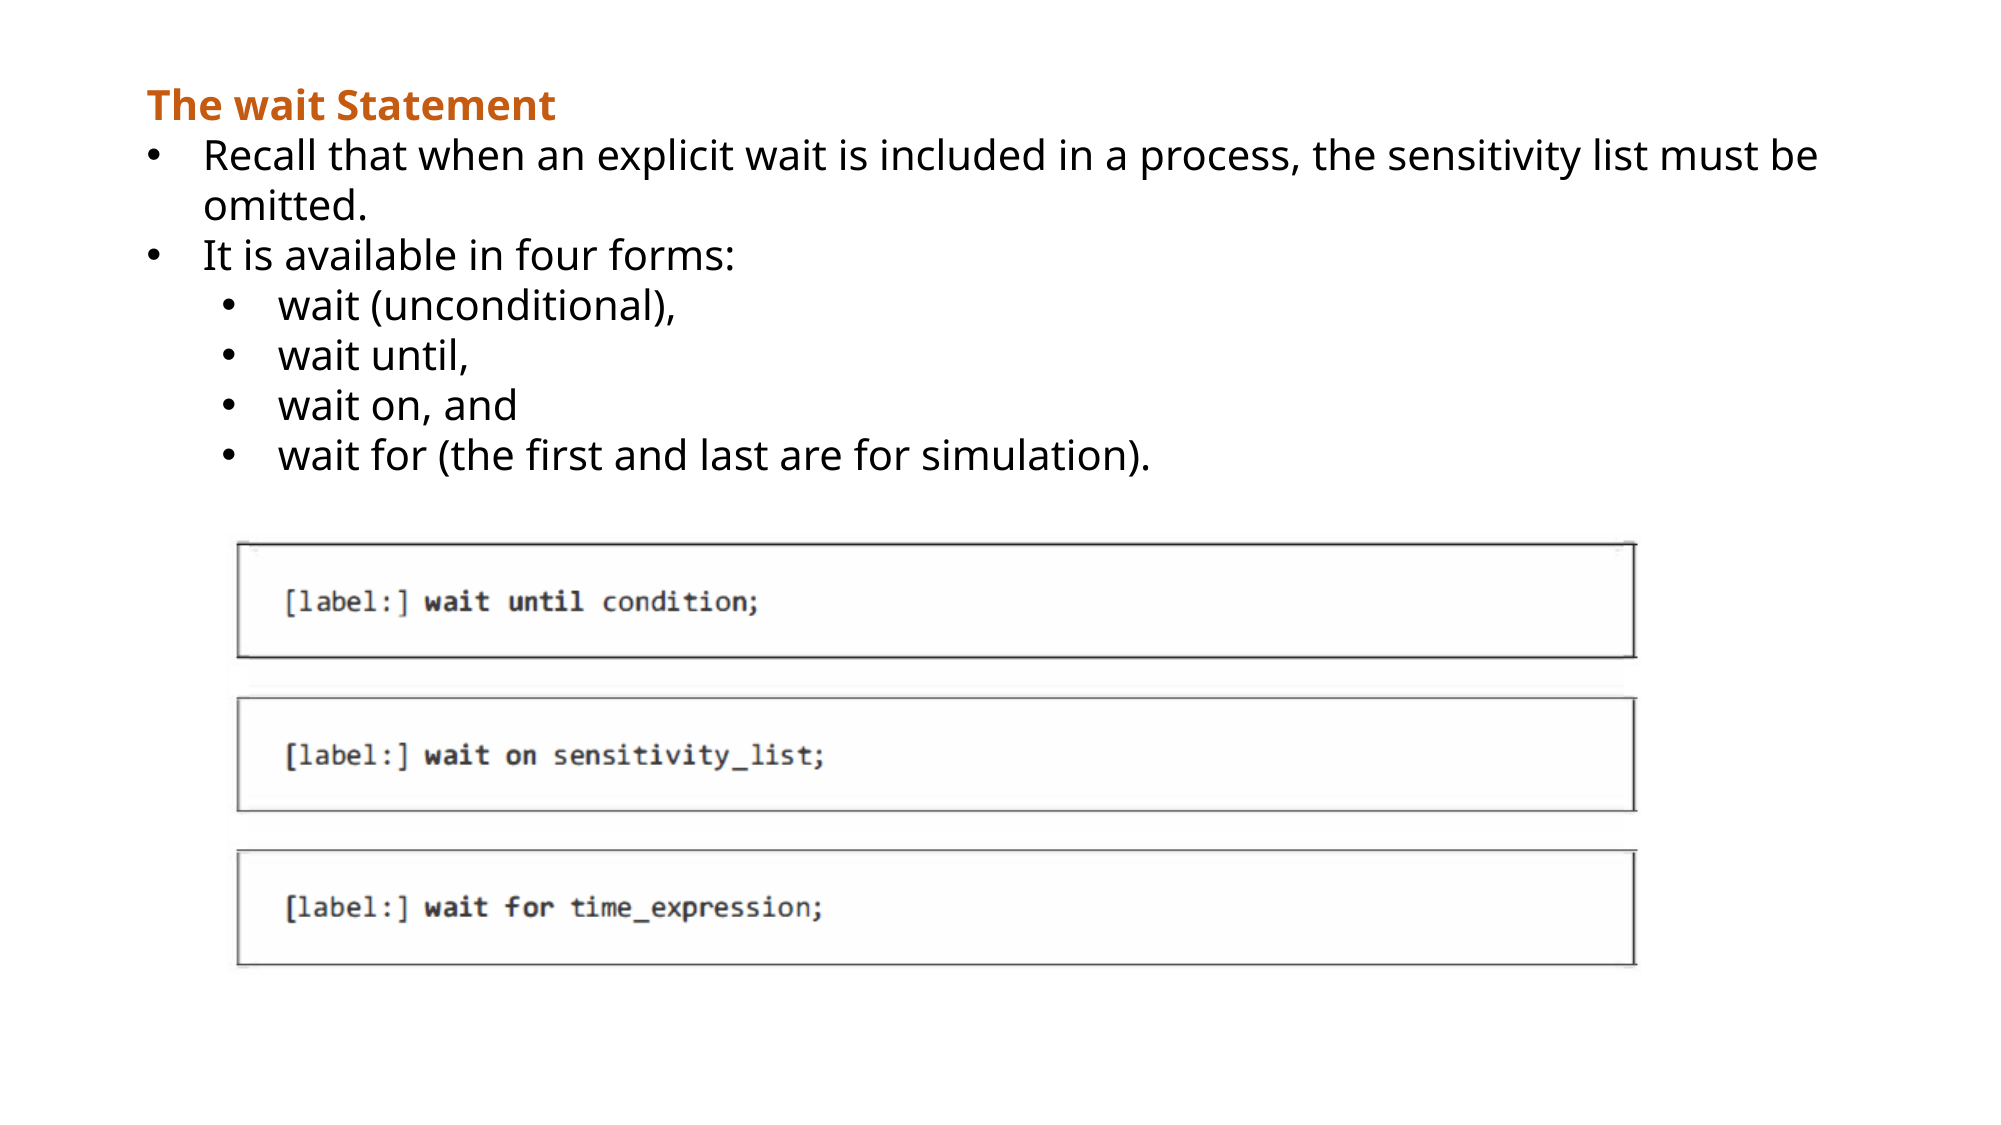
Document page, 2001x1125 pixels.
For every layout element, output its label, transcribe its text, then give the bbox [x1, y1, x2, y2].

text_box The wait Statement Recall that when an explicit wait is included in a process, the sensitivity list must be omitted. It is available in four forms: wait (unconditional), wait until, wait on, and wait for (the first and last are for simulation). [131, 71, 1868, 487]
picture [226, 533, 1641, 975]
